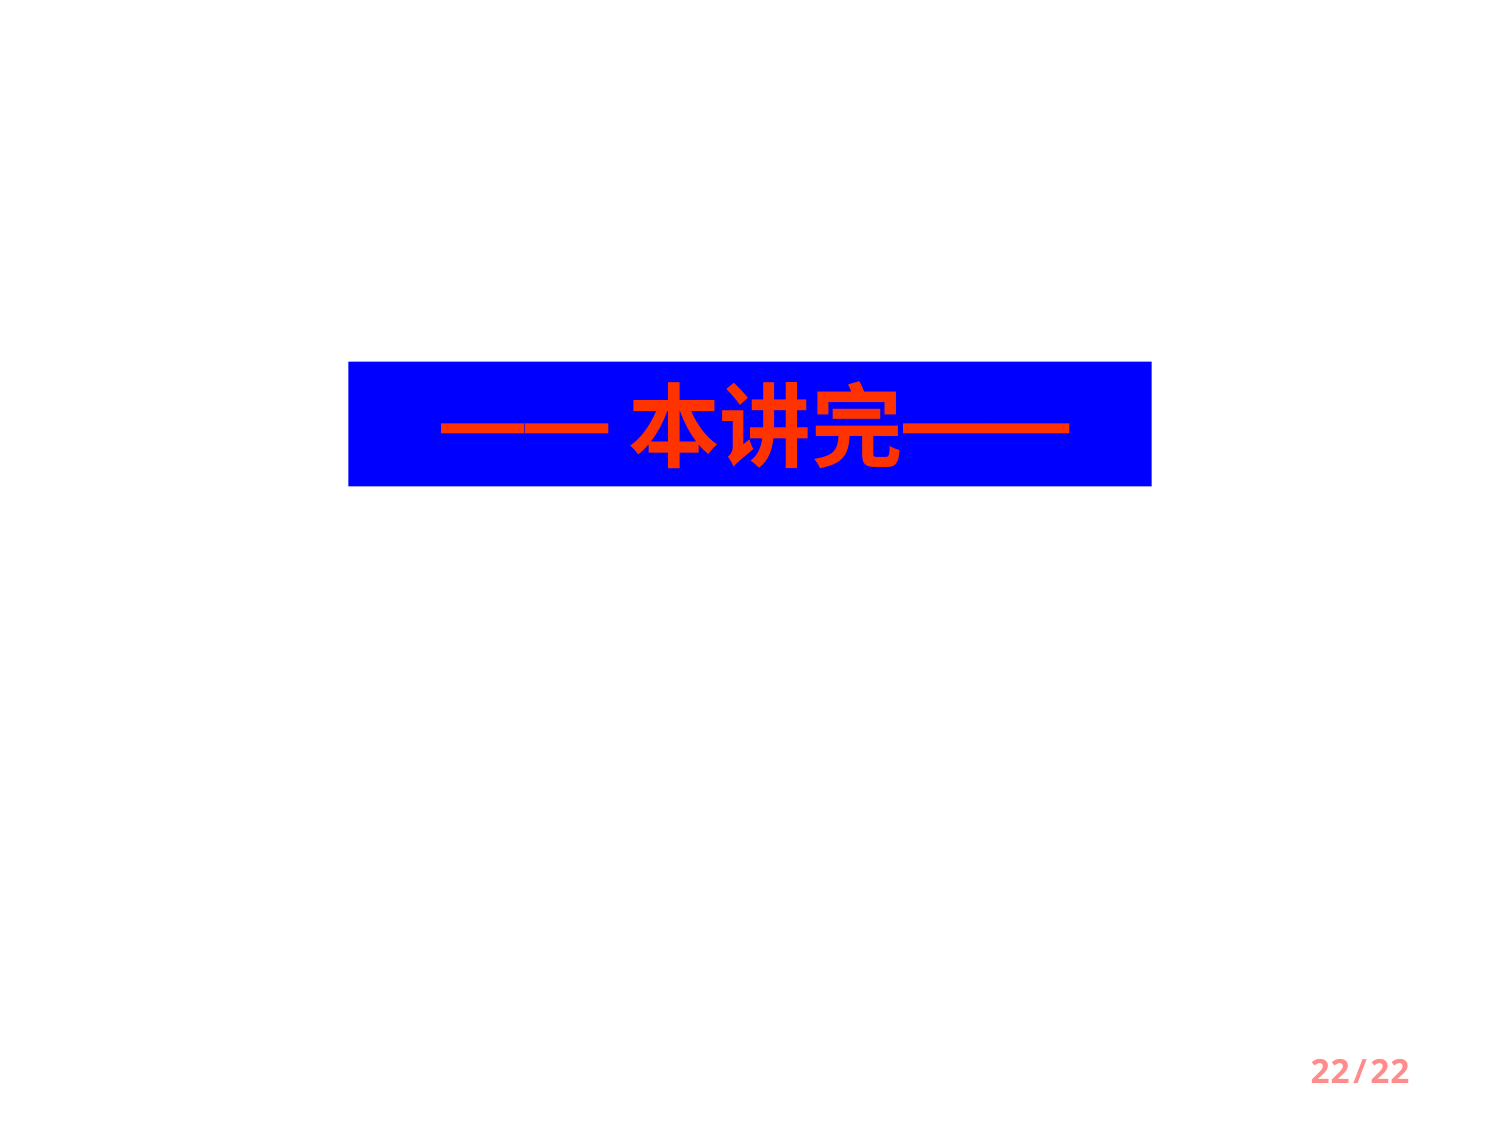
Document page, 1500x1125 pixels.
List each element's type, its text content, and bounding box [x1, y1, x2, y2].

text_box ━━本讲完━━ [348, 361, 1152, 487]
slide_number 22/22 [1074, 1042, 1425, 1103]
